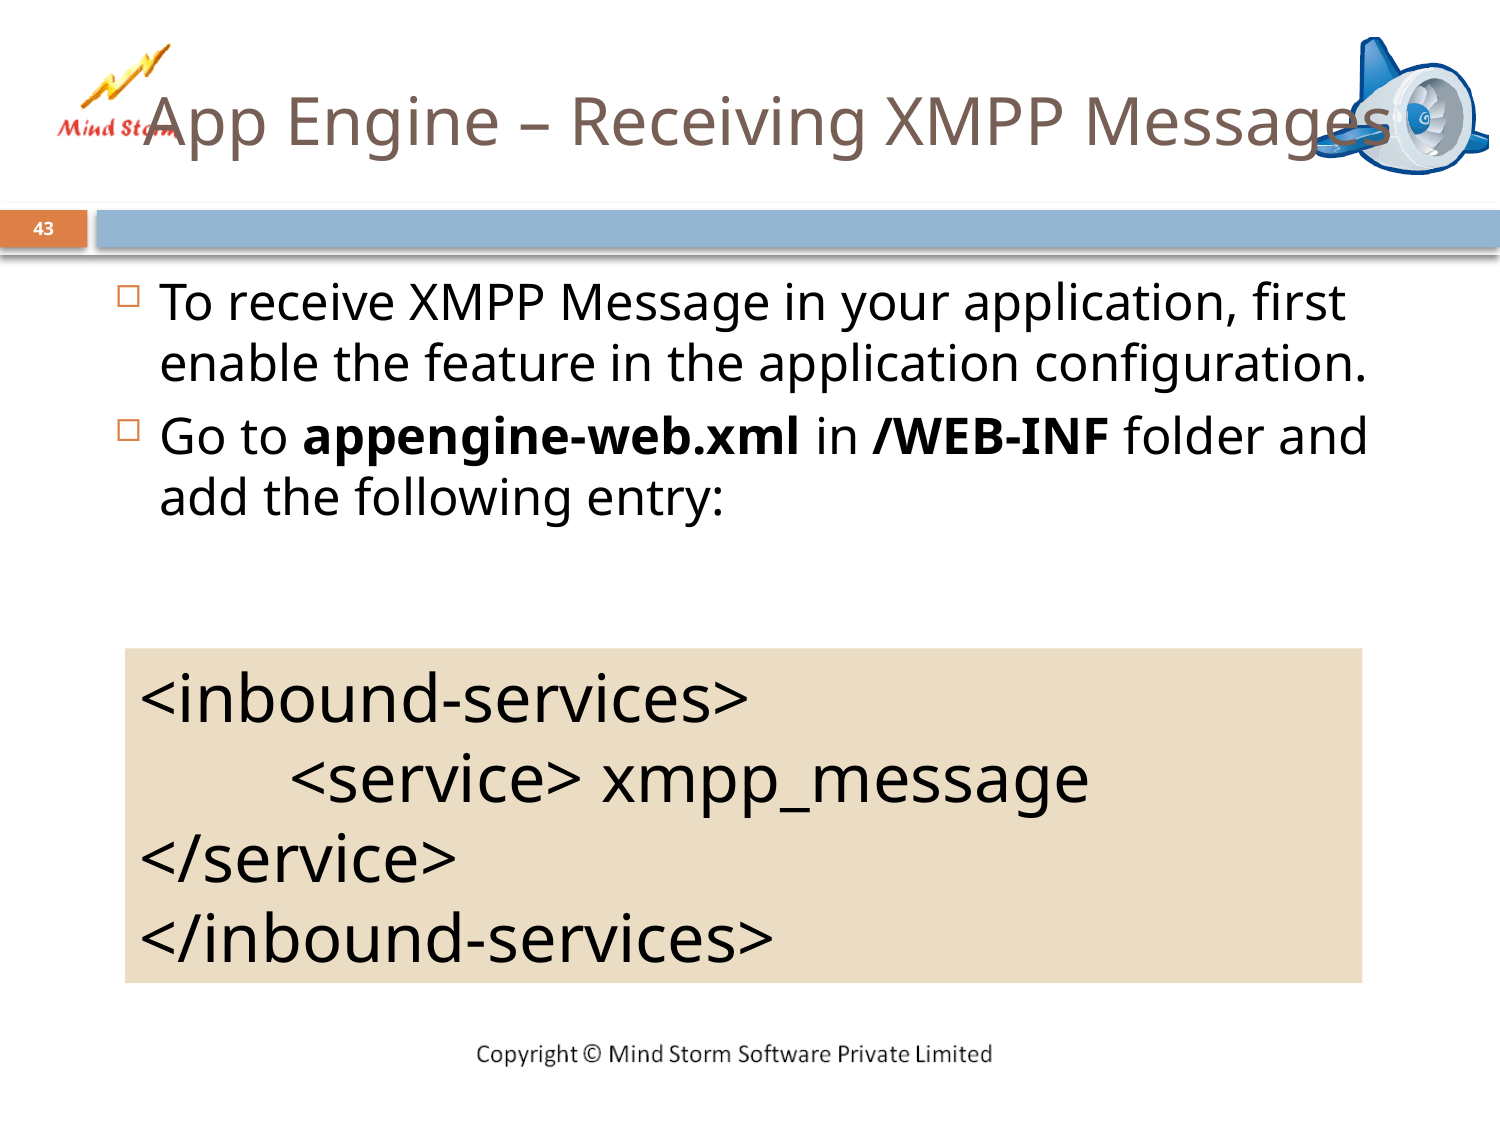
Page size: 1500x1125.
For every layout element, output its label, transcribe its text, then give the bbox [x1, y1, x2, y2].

picture [474, 1037, 1000, 1072]
text_box <inbound-services> <service> xmpp_message </service> </inbound-services> [125, 648, 1363, 984]
slide_number 43 [0, 209, 88, 250]
picture [1304, 24, 1500, 182]
title App Engine – Receiving XMPP Messages [100, 37, 1438, 200]
picture [37, 37, 100, 150]
list To receive XMPP Message in your application, first enable the feature in the application configuration. Go to appengine-web.xml in /WEB-INF folder and add the following entry: [100, 262, 1438, 575]
